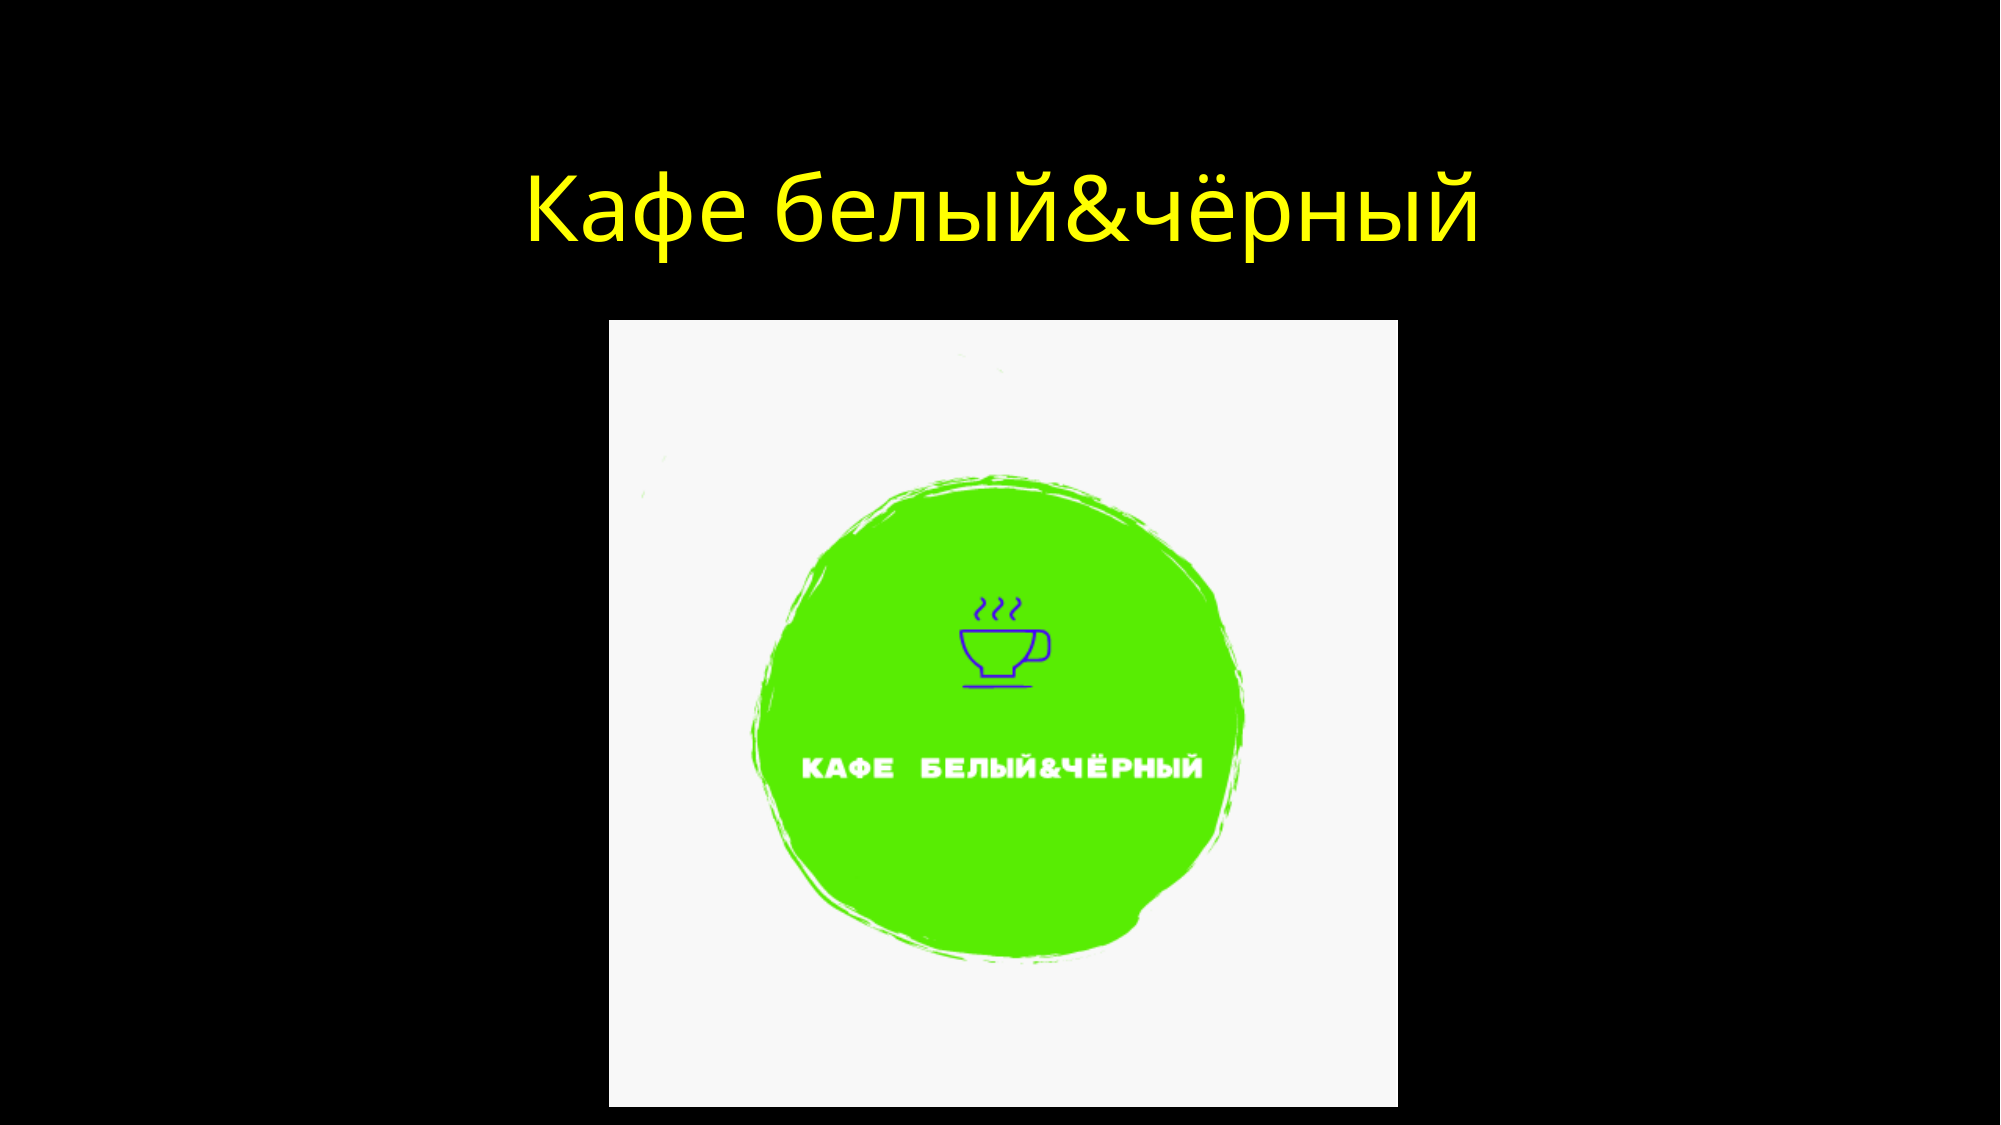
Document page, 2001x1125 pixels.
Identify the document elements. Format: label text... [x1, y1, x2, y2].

picture [609, 320, 1398, 1107]
title Кафе белый&чёрный [140, 103, 1866, 321]
